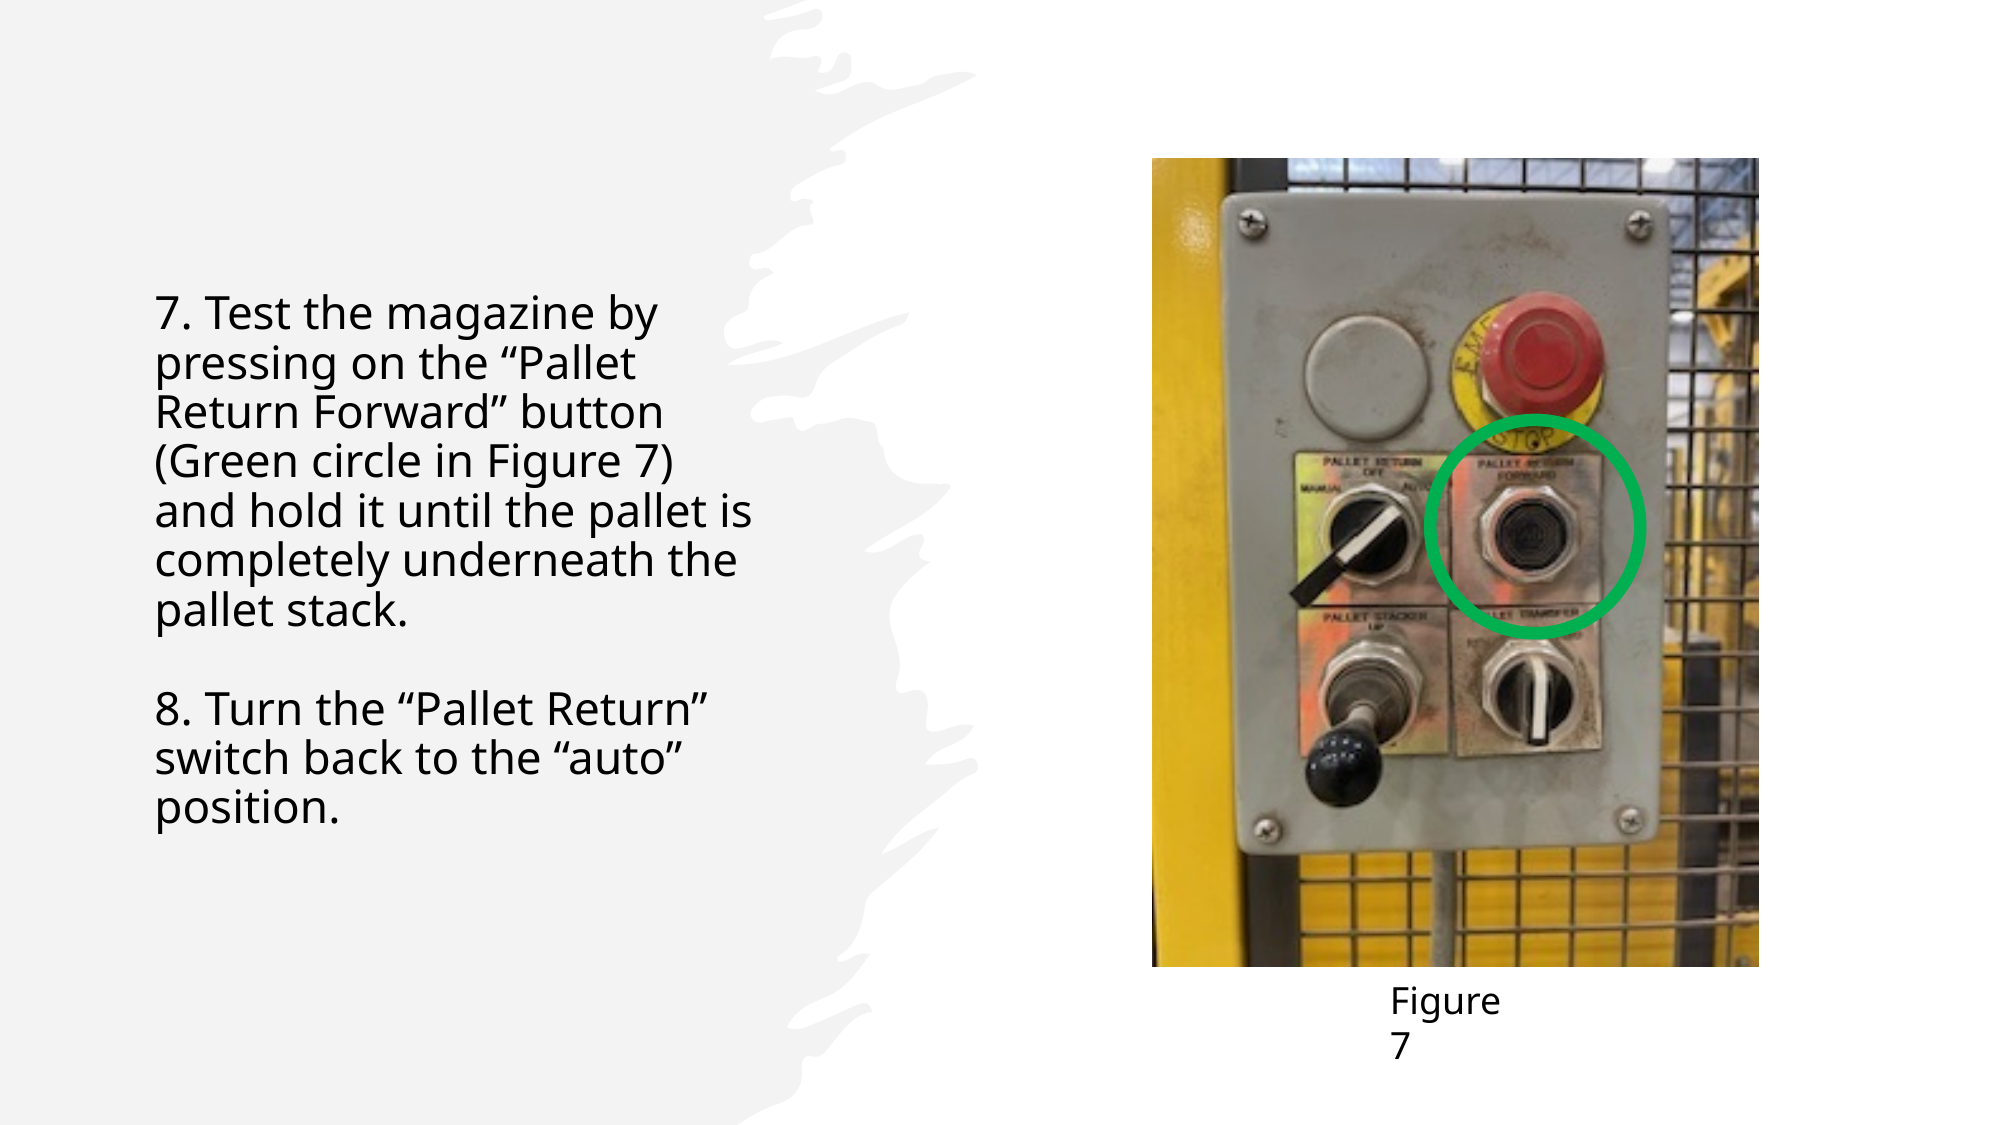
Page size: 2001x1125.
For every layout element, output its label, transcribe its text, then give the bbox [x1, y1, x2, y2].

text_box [1151, 158, 1759, 1031]
list 7. Test the magazine by pressing on the “Pallet Return Forward” button (Green circle in Figure 7) and hold it until the pallet is completely underneath the pallet stack. 8. Turn the “Pallet Return” switch back to the “auto” position. [139, 178, 778, 970]
text_box [0, 0, 979, 1125]
text_box [739, 0, 2000, 1125]
